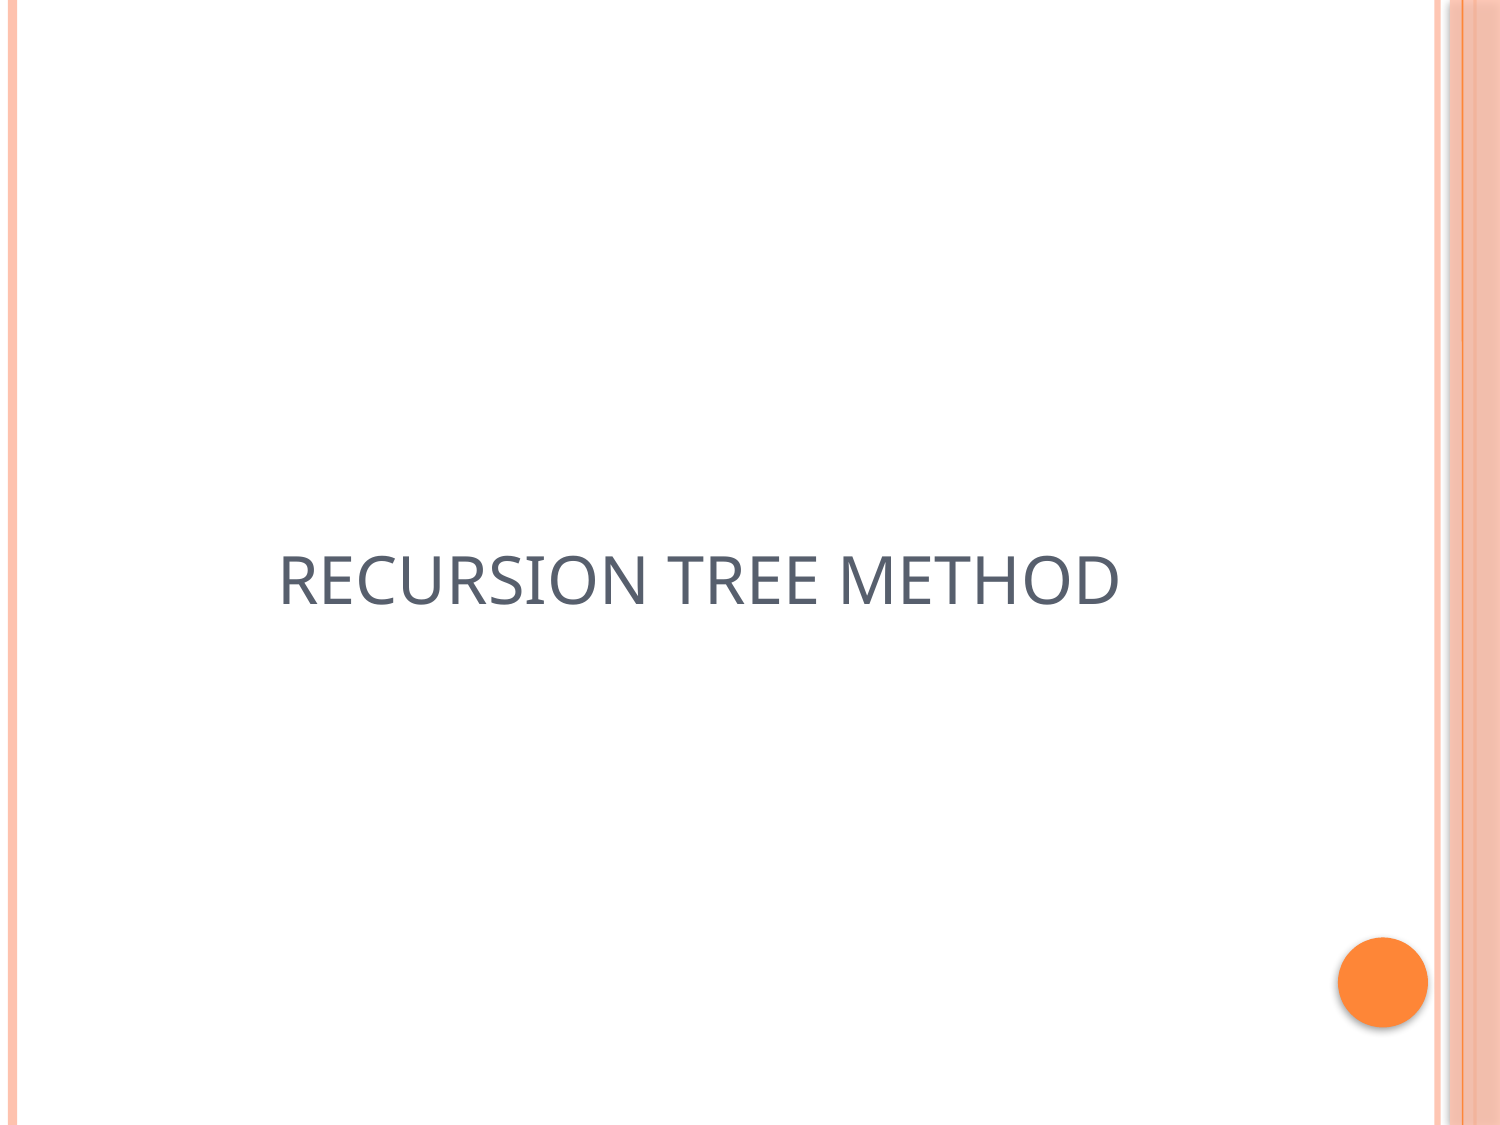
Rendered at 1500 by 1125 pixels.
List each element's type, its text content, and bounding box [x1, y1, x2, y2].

title Recursion Tree method [87, 437, 1313, 625]
